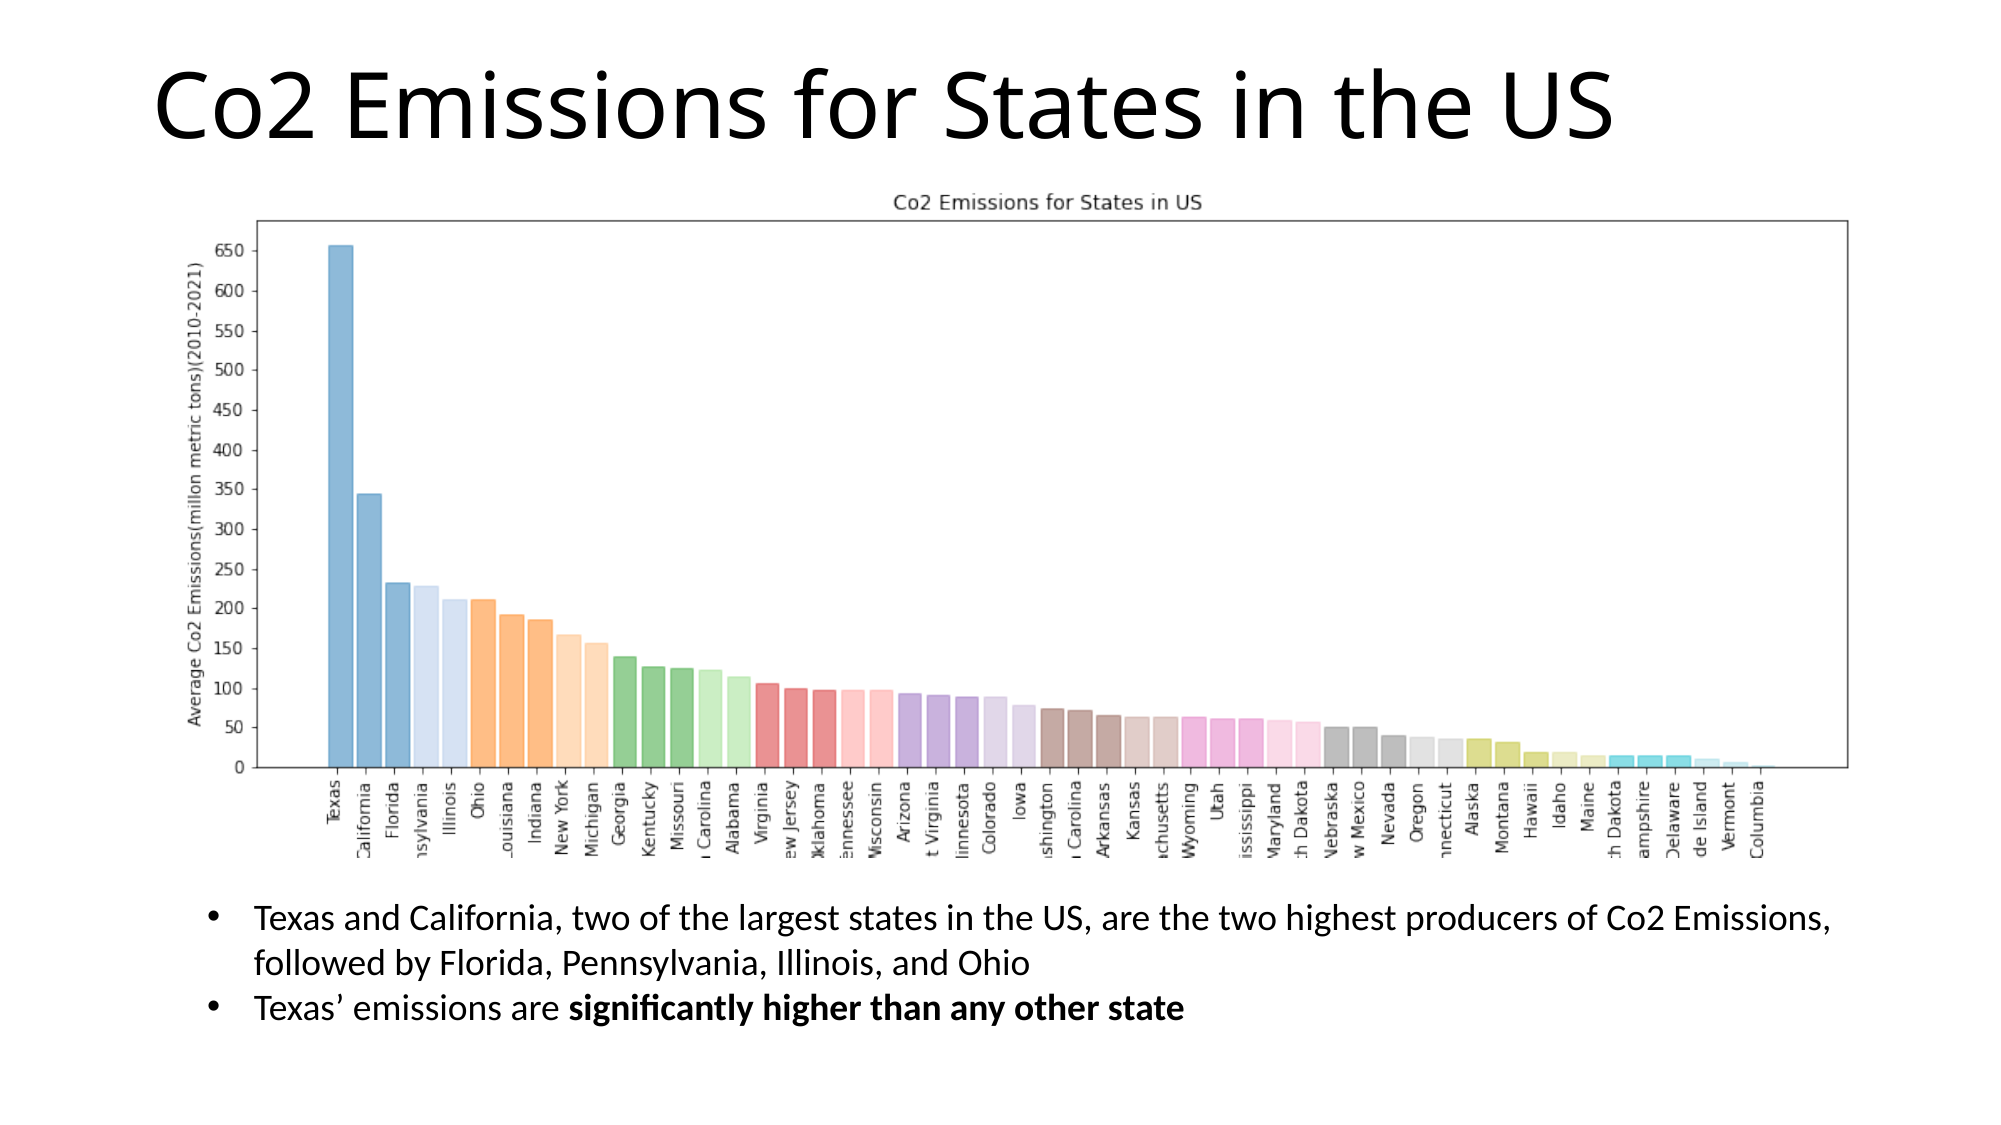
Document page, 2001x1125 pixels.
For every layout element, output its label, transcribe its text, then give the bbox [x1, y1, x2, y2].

title Co2 Emissions for States in the US [137, 0, 1863, 133]
text_box Texas and California, two of the largest states in the US, are the two highest producers of Co2 Emissions, followed by Florida, Pennsylvania, Illinois, and Ohio Texas’ emissions are significantly higher than any other state [192, 885, 1863, 1036]
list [0, 133, 2000, 858]
